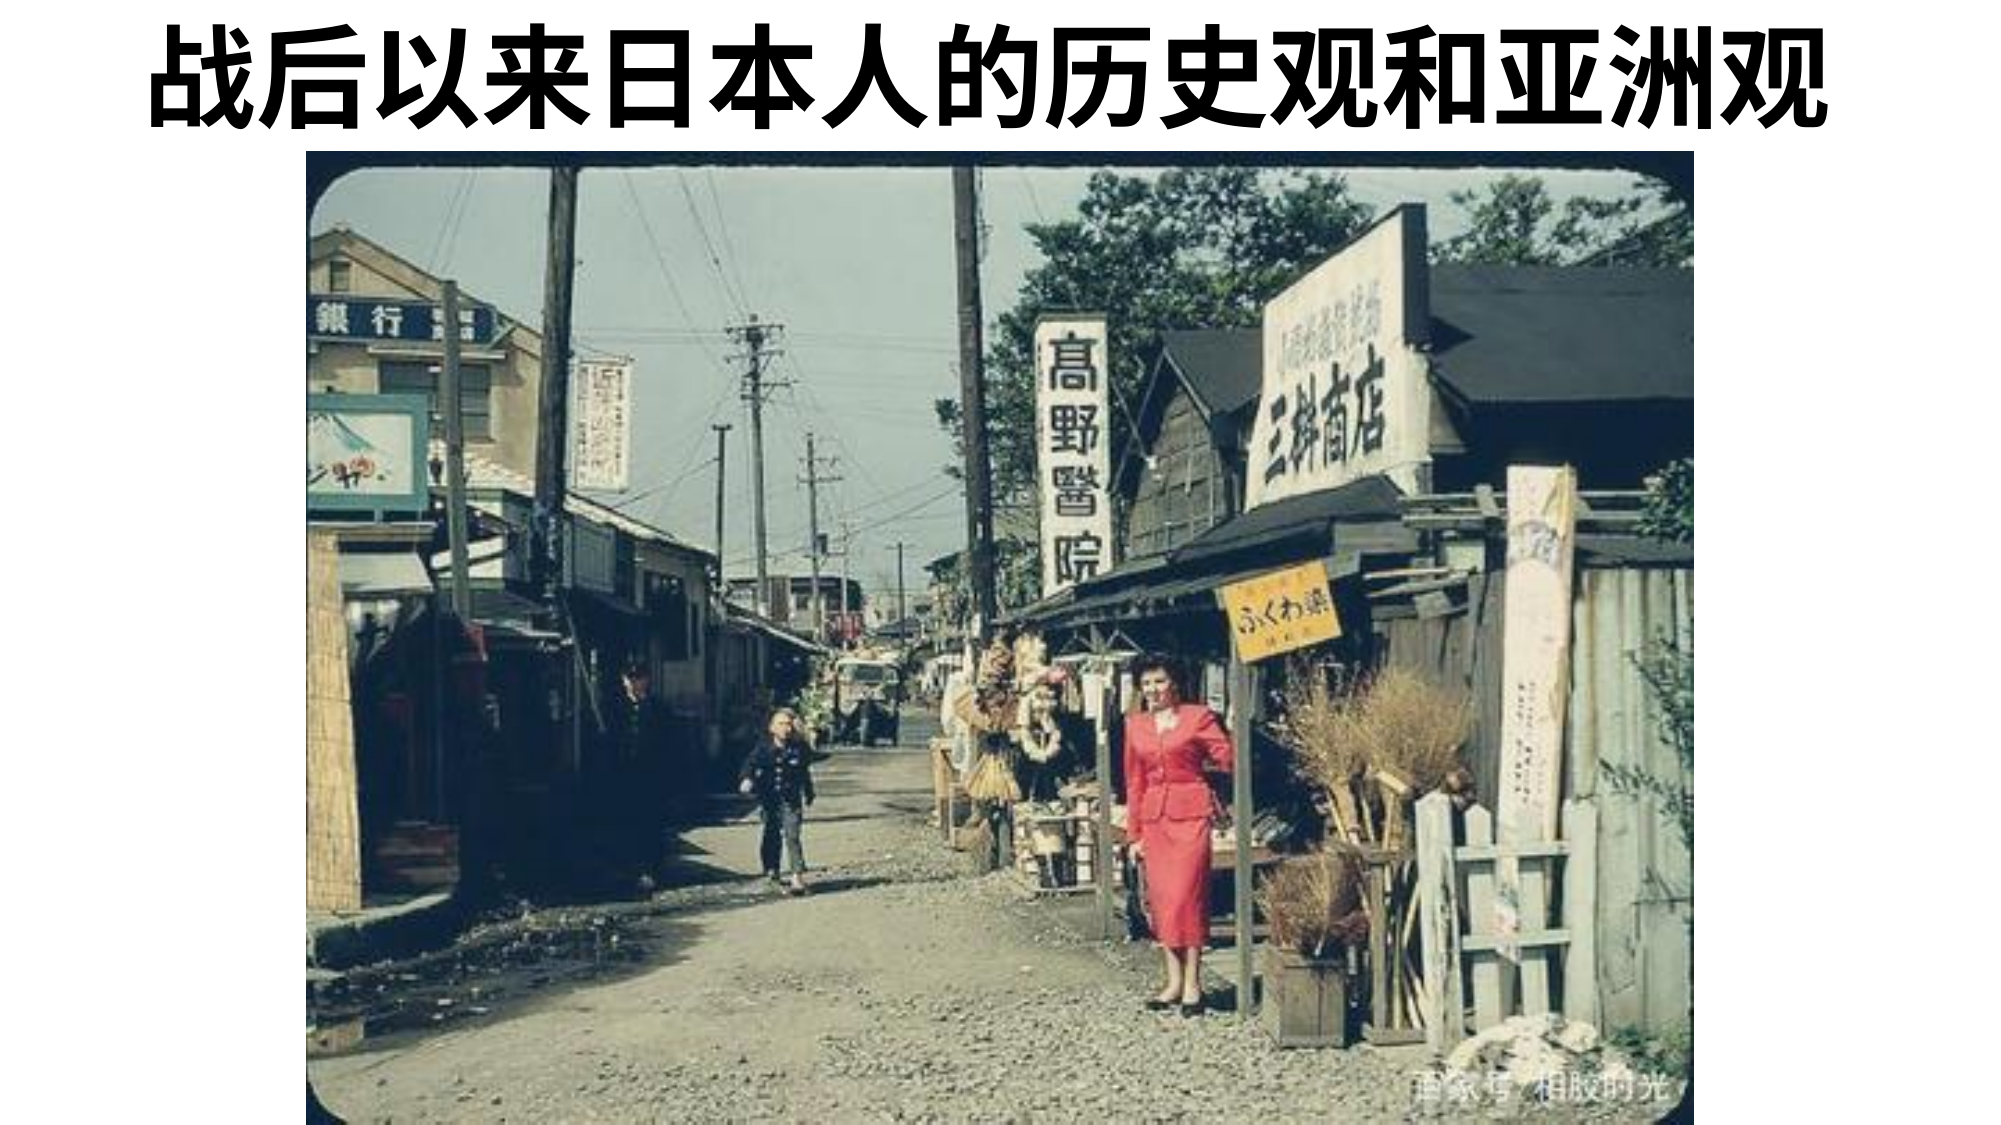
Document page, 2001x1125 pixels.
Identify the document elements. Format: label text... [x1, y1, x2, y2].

picture [306, 151, 1694, 1125]
text_box 战后以来日本人的历史观和亚洲观 [0, 0, 2000, 150]
